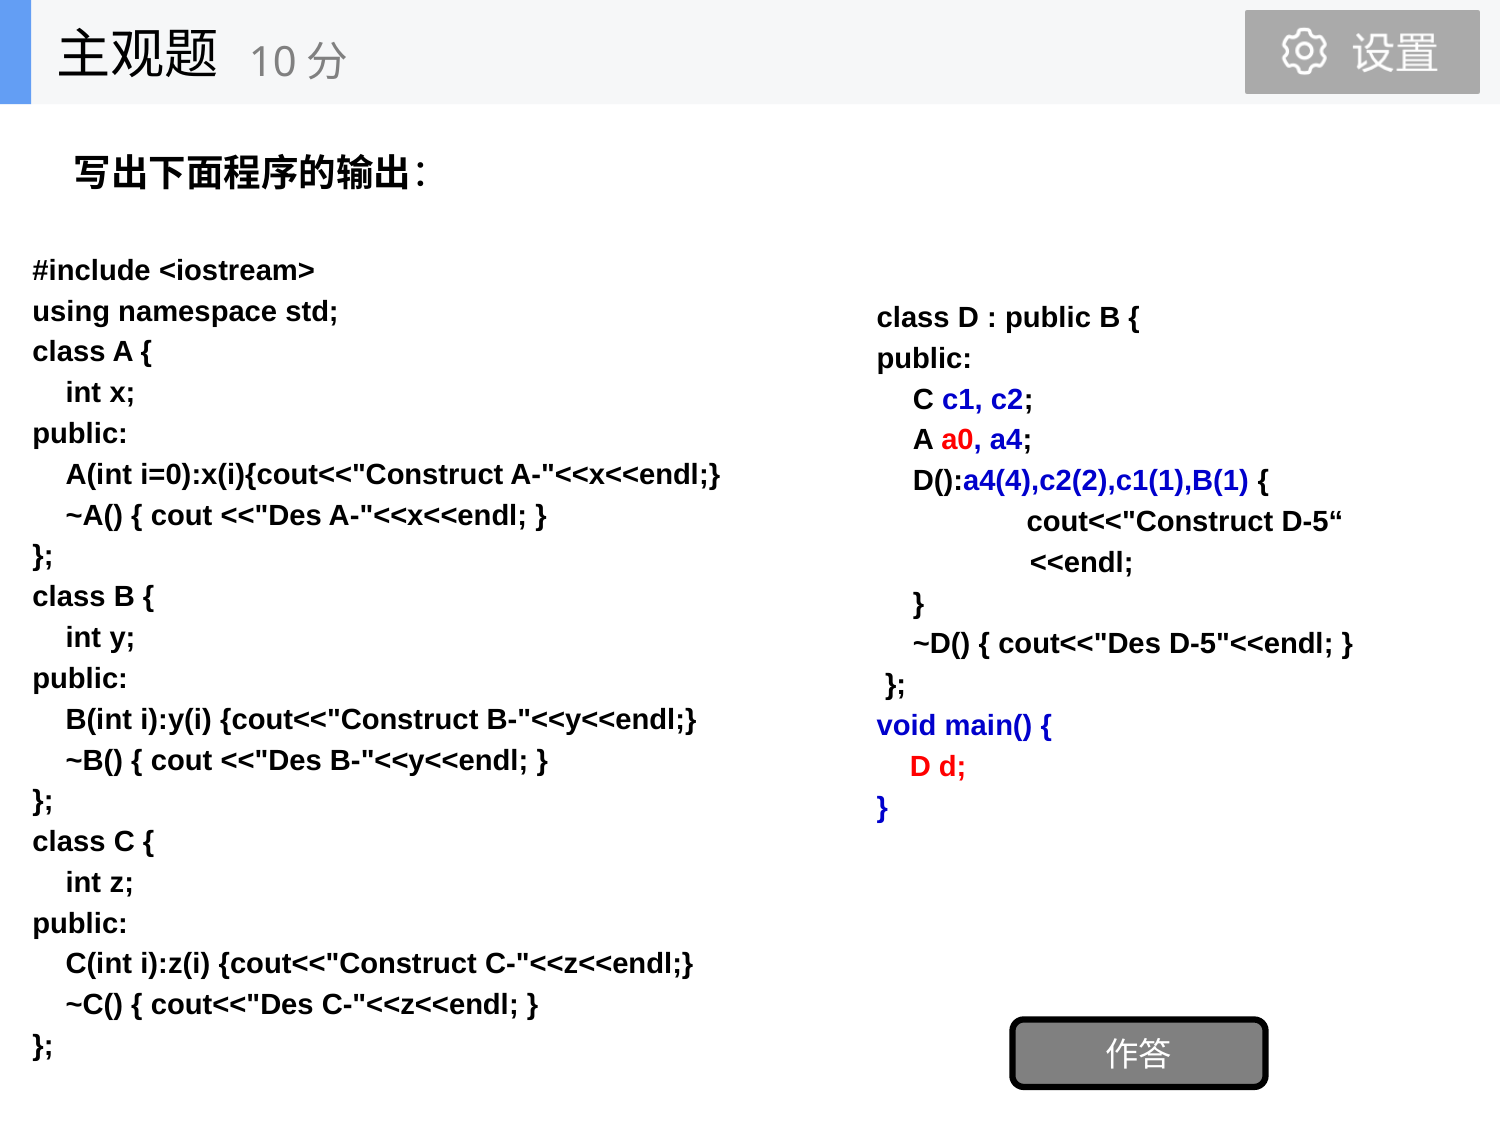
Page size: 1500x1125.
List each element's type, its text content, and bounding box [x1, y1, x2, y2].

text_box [0, 0, 1500, 105]
text_box class D : public B { public: C c1, c2; A a0, a4; D():a4(4),c2(2),c1(1),B(1) { cout<<"Construct D-5“ <<endl; } ~D() { cout<<"Des D-5"<<endl; } }; void main() { D d; } [861, 290, 1474, 917]
text_box 写出下面程序的输出： [59, 141, 916, 202]
text_box 作答 [1010, 1017, 1268, 1090]
picture [1245, 10, 1480, 94]
text_box #include <iostream> using namespace std; class A { int x; public: A(int i=0):x(i){cout<<"Construct A-"<<x<<endl;} ~A() { cout <<"Des A-"<<x<<endl; } }; class B { int y; public: B(int i):y(i) {cout<<"Construct B-"<<y<<endl;} ~B() { cout <<"Des B-"<<y<<endl; } }; class C { int z; public: C(int i):z(i) {cout<<"Construct C-"<<z<<endl;} ~C() { cout<<"Des C-"<<z<<endl; } }; [17, 243, 880, 1093]
